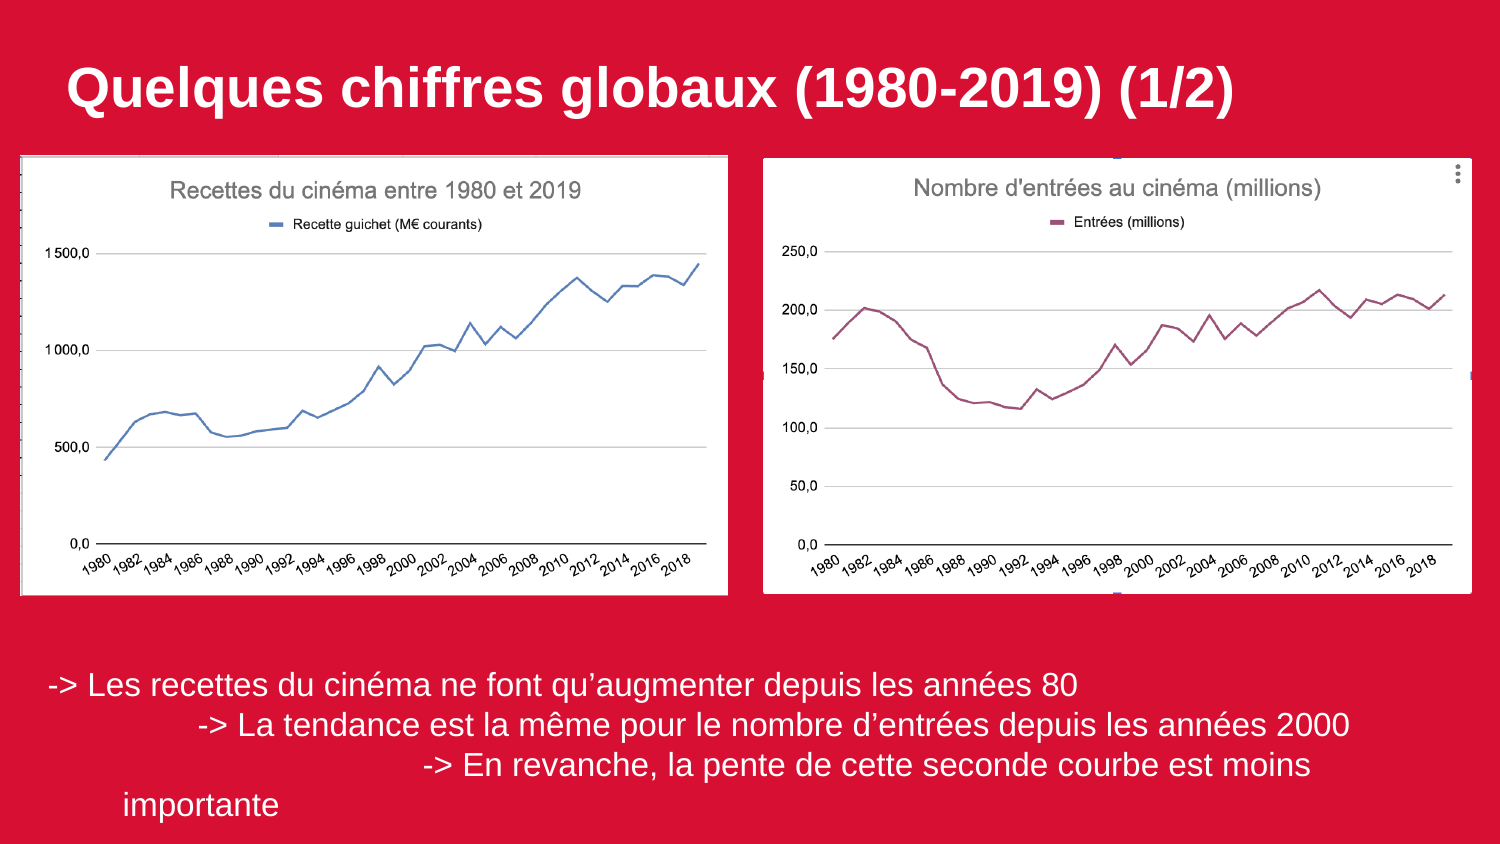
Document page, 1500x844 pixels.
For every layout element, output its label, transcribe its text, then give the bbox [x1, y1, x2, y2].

title Quelques chiffres globaux (1980-2019) (1/2) [51, 35, 1449, 130]
picture [20, 155, 729, 596]
picture [763, 157, 1472, 594]
text_box -> Les recettes du cinéma ne font qu’augmenter depuis les années 80 -> La tendance est la même pour le nombre d’entrées depuis les années 2000 -> En revanche, la pente de cette seconde courbe est moins importante [32, 648, 1472, 838]
